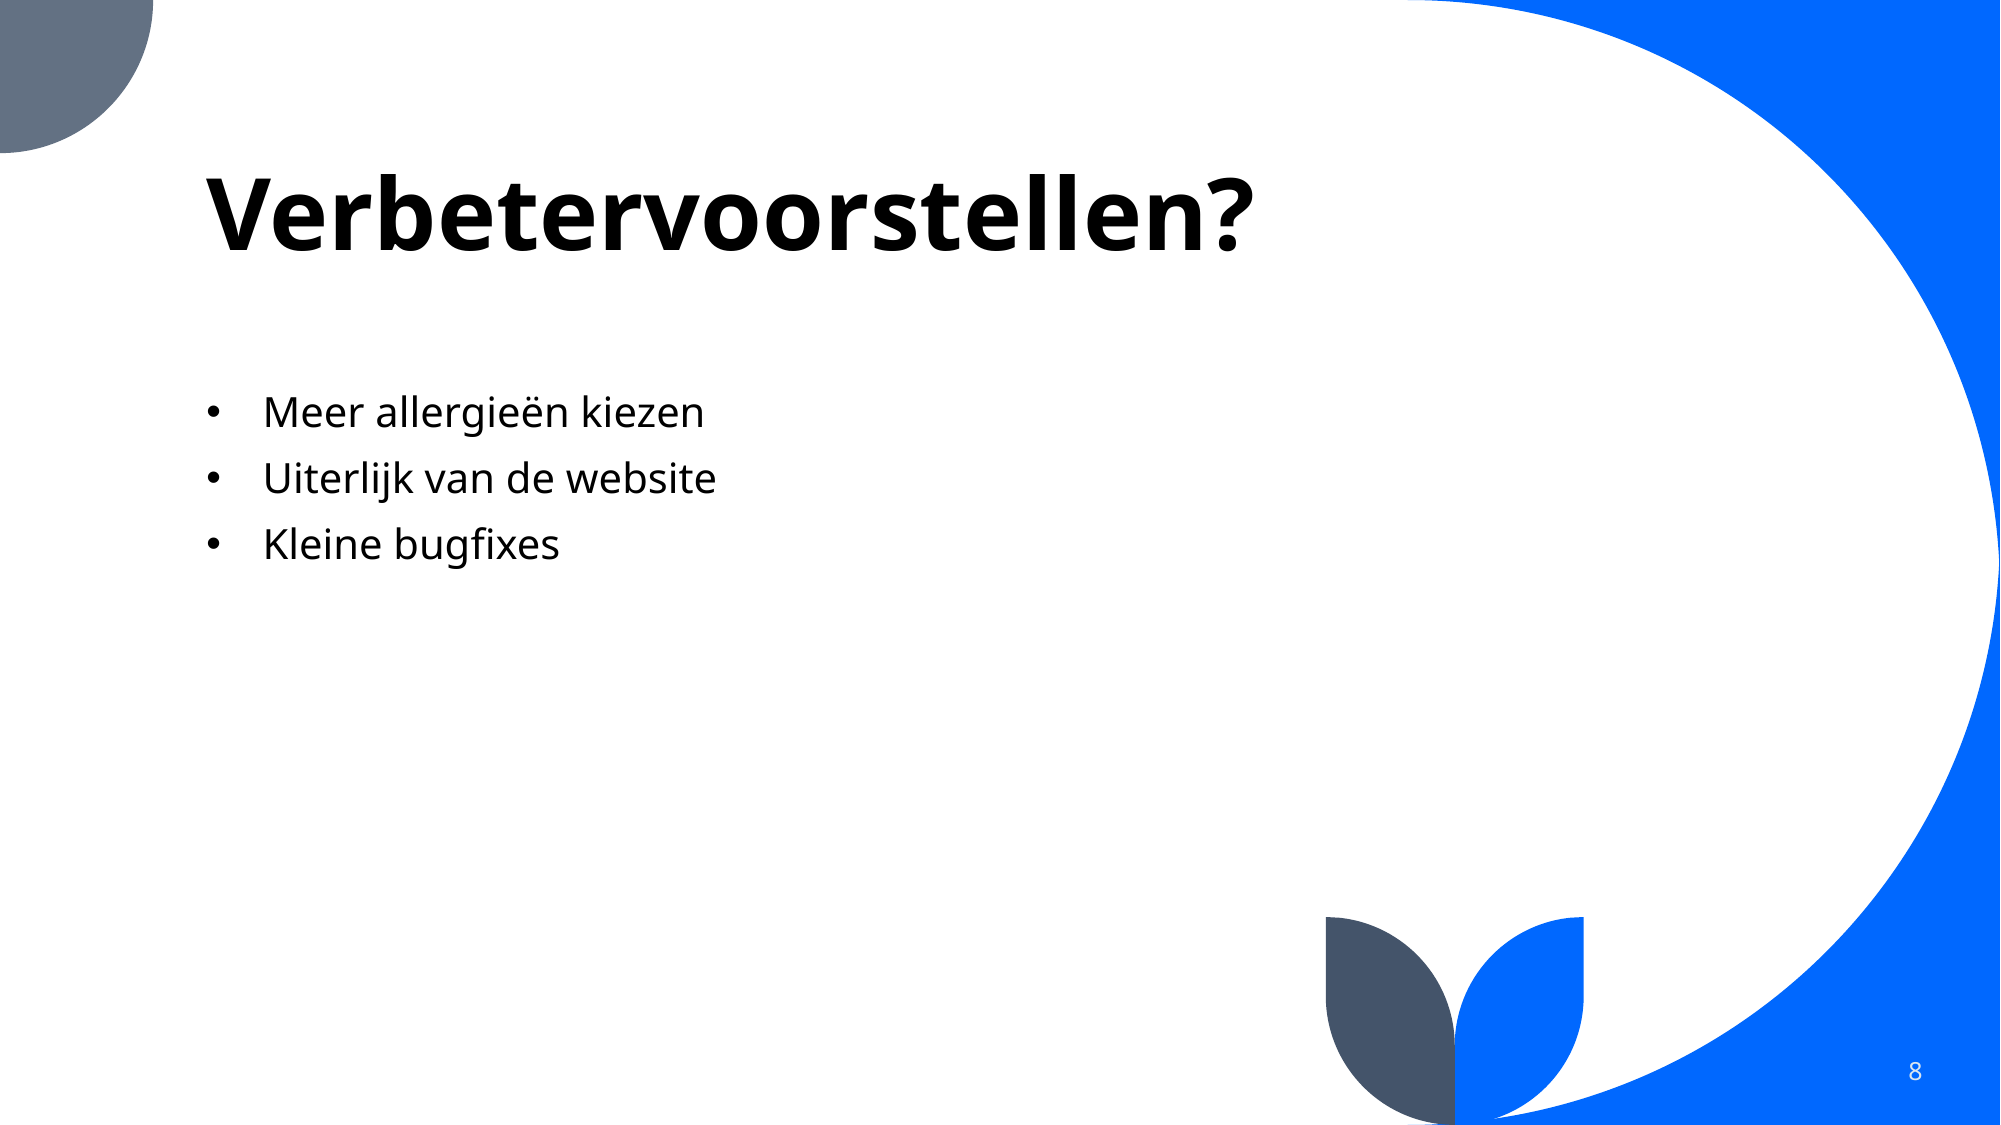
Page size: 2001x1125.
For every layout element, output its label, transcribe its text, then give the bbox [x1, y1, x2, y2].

title Verbetervoorstellen? [191, 62, 1796, 280]
slide_number 8 [1665, 1042, 1938, 1103]
list Meer allergieën kiezen Uiterlijk van de website Kleine bugfixes [191, 383, 957, 848]
